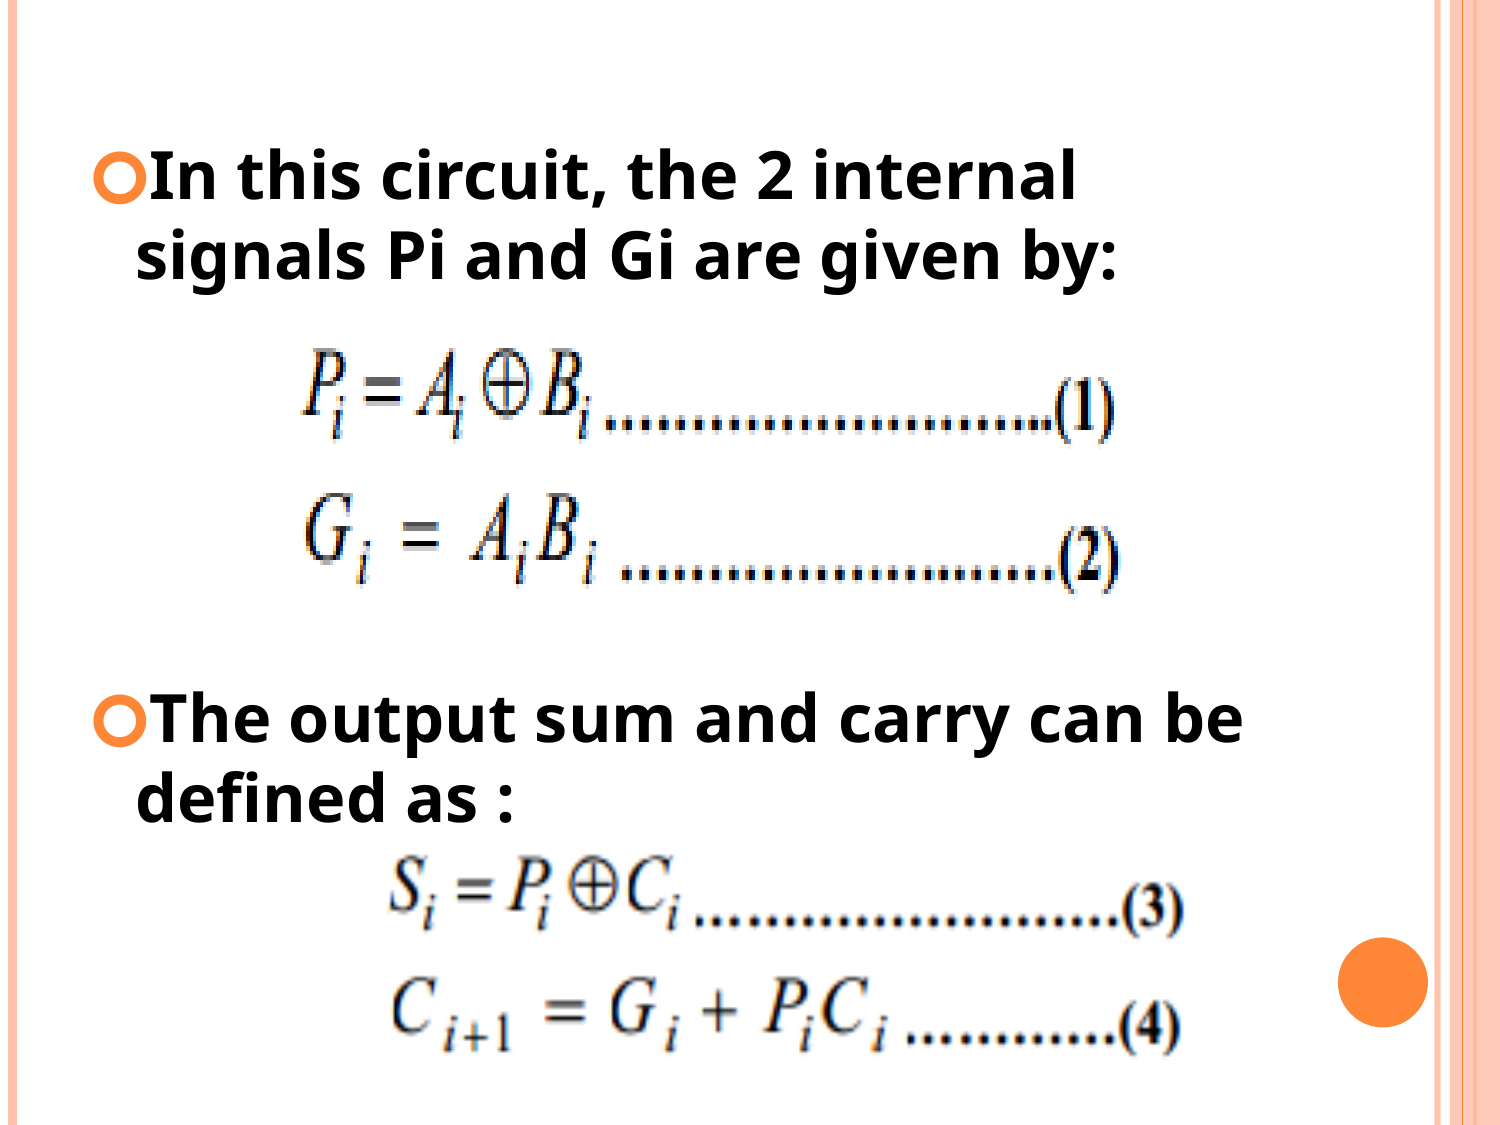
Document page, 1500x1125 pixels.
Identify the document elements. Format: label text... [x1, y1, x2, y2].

list In this circuit, the 2 internal signals Pi and Gi are given by: The output sum and carry can be defined as : [75, 125, 1300, 1062]
picture [374, 849, 1238, 1101]
picture [287, 324, 1188, 638]
